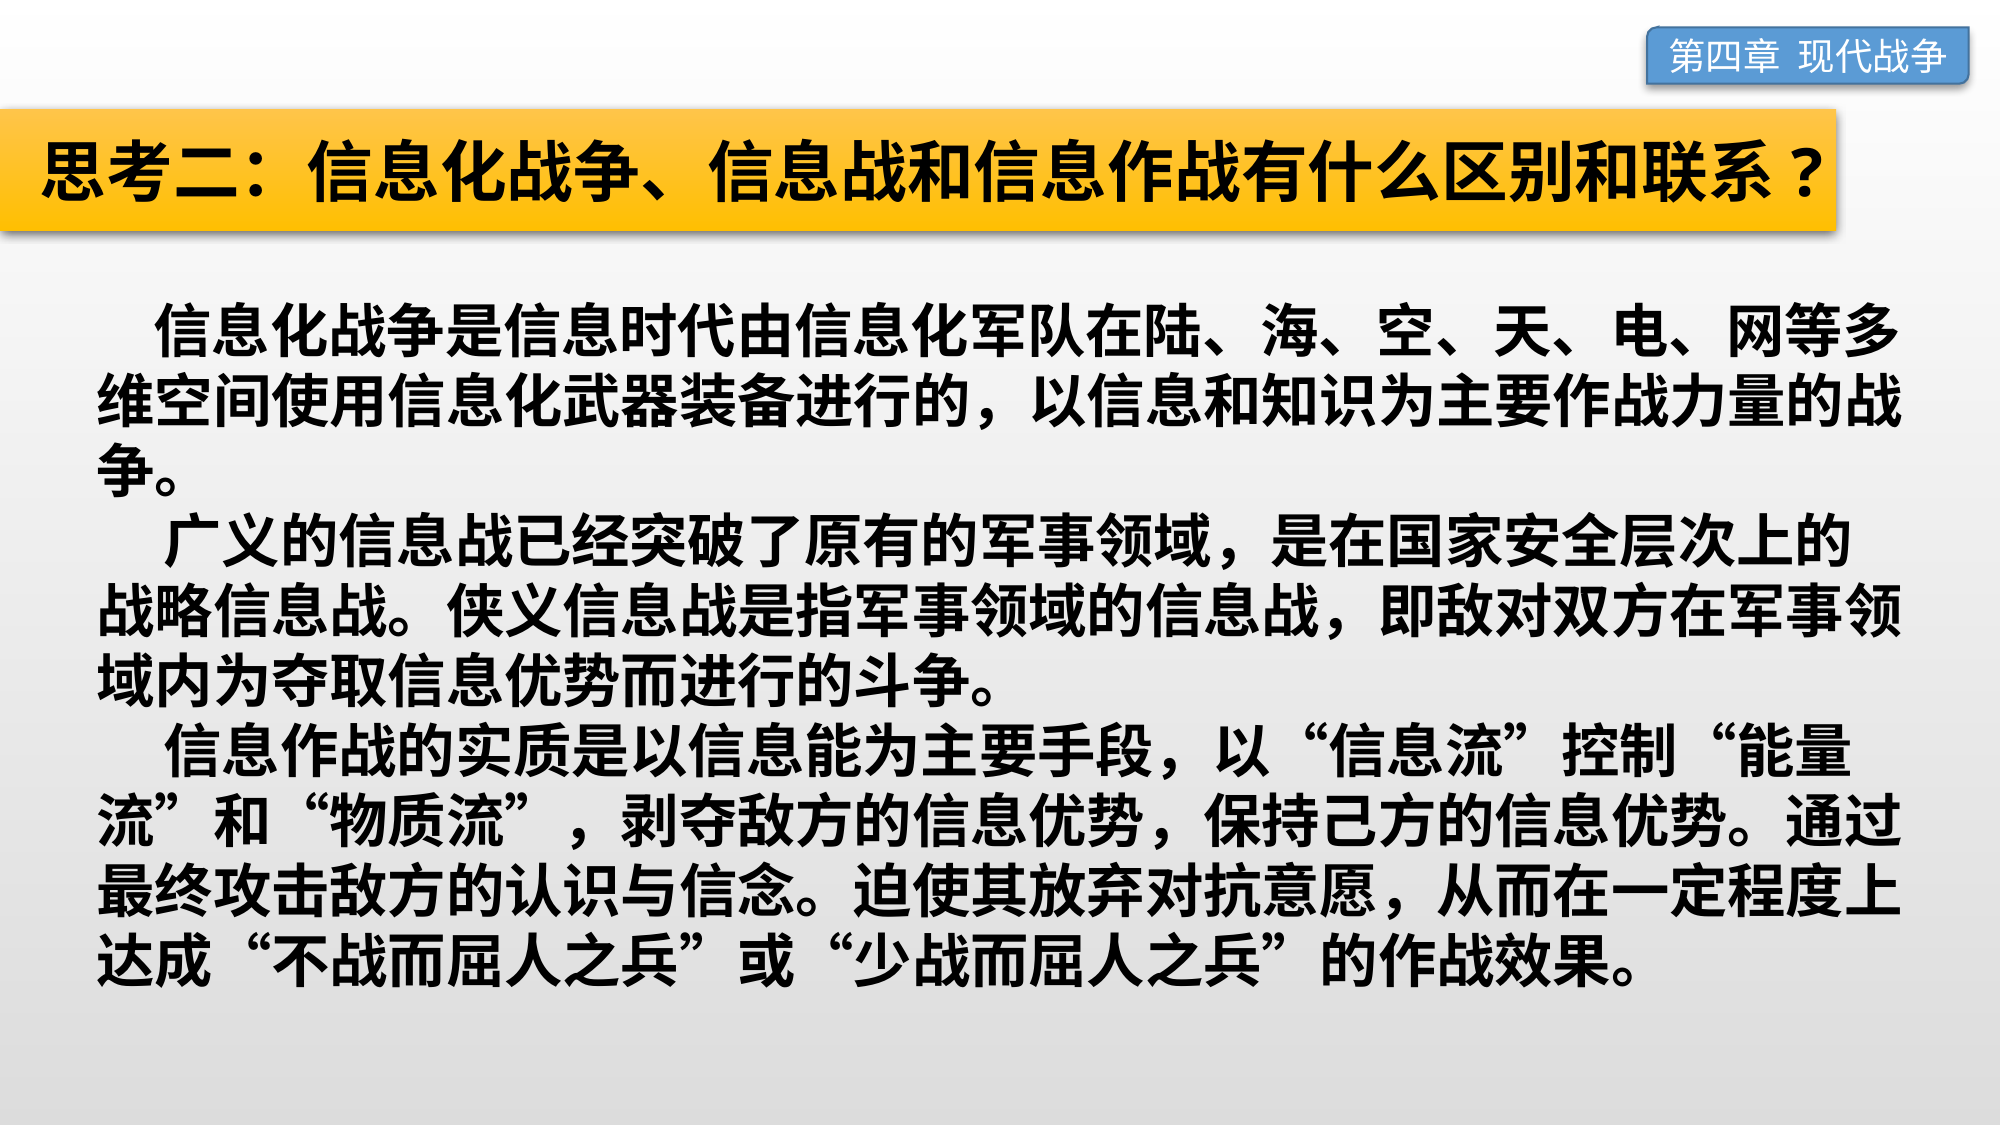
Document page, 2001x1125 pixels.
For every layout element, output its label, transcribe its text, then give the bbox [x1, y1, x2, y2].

text_box 思考二：信息化战争、信息战和信息作战有什么区别和联系? [24, 122, 1837, 217]
text_box 信息化战争是信息时代由信息化军队在陆、海、空、天、电、网等多维空间使用信息化武器装备进行的，以信息和知识为主要作战力量的战争。 广义的信息战已经突破了原有的军事领域，是在国家安全层次上的战略信息战。侠义信息战是指军事领域的信息战，即敌对双方在军事领域内为夺取信息优势而进行的斗争。 信息作战的实质是以信息能为主要手段，以“信息流”控制“能量流”和“物质流”，剥夺敌方的信息优势，保持己方的信息优势。通过最终攻击敌方的认识与信念。迫使其放弃对抗意愿，从而在一定程度上达成“不战而屈人之兵”或“少战而屈人之兵”的作战效果。 [81, 287, 1918, 1047]
text_box [0, 109, 1837, 231]
